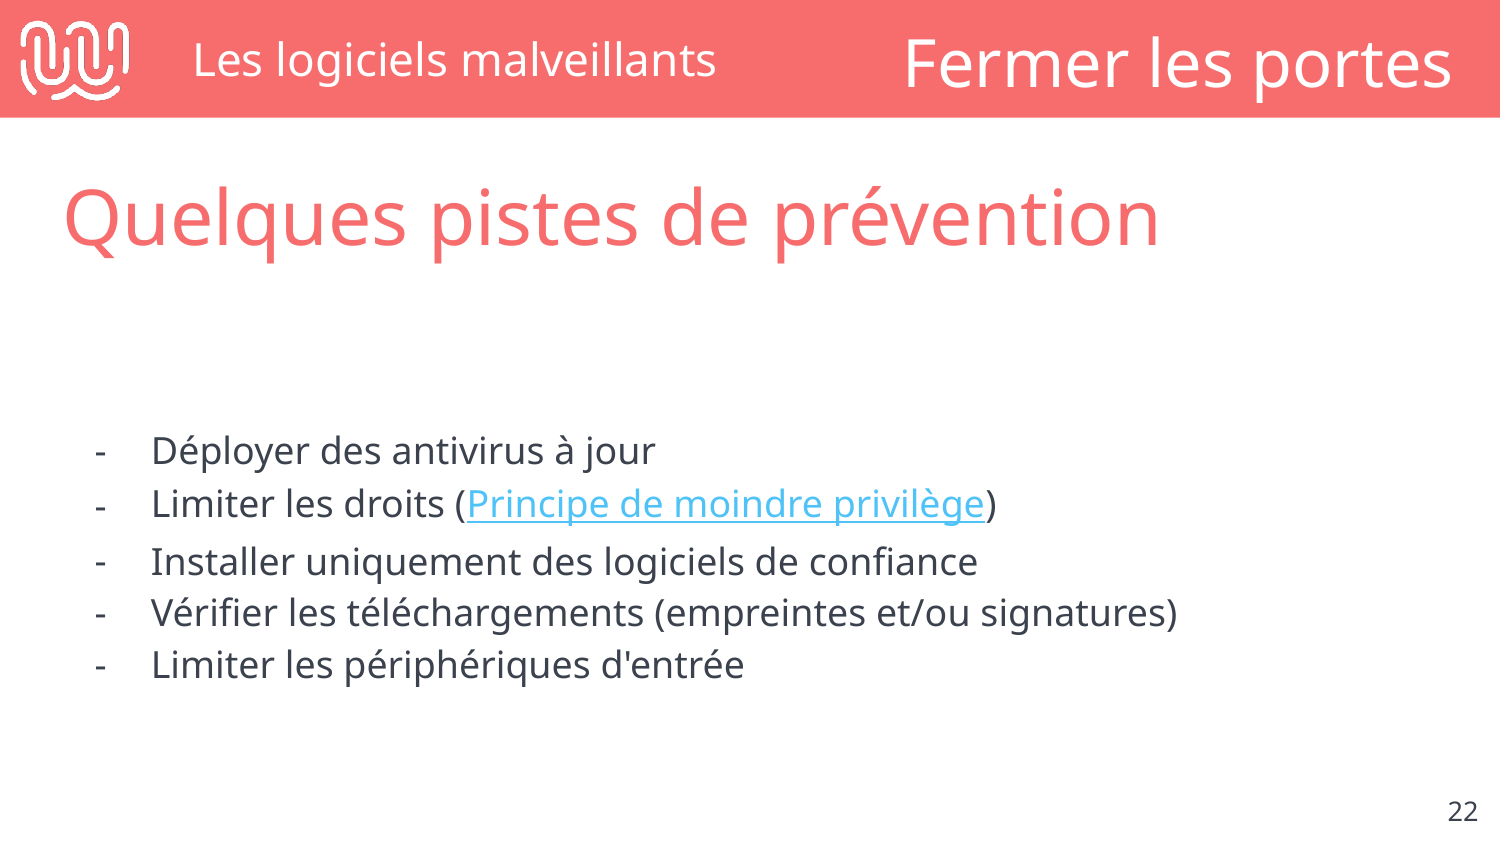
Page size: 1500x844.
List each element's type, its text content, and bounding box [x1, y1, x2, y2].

list Déployer des antivirus à jour Limiter les droits (Principe de moindre privilège) Installer uniquement des logiciels de confiance Vérifier les téléchargements (empreintes et/ou signatures) Limiter les périphériques d'entrée [75, 290, 1439, 816]
title Quelques pistes de prévention [62, 168, 1452, 256]
slide_number ‹#› [1403, 779, 1494, 844]
title Les logiciels malveillants [192, 0, 896, 118]
picture [20, 20, 134, 101]
subtitle Fermer les portes [902, 31, 1479, 91]
